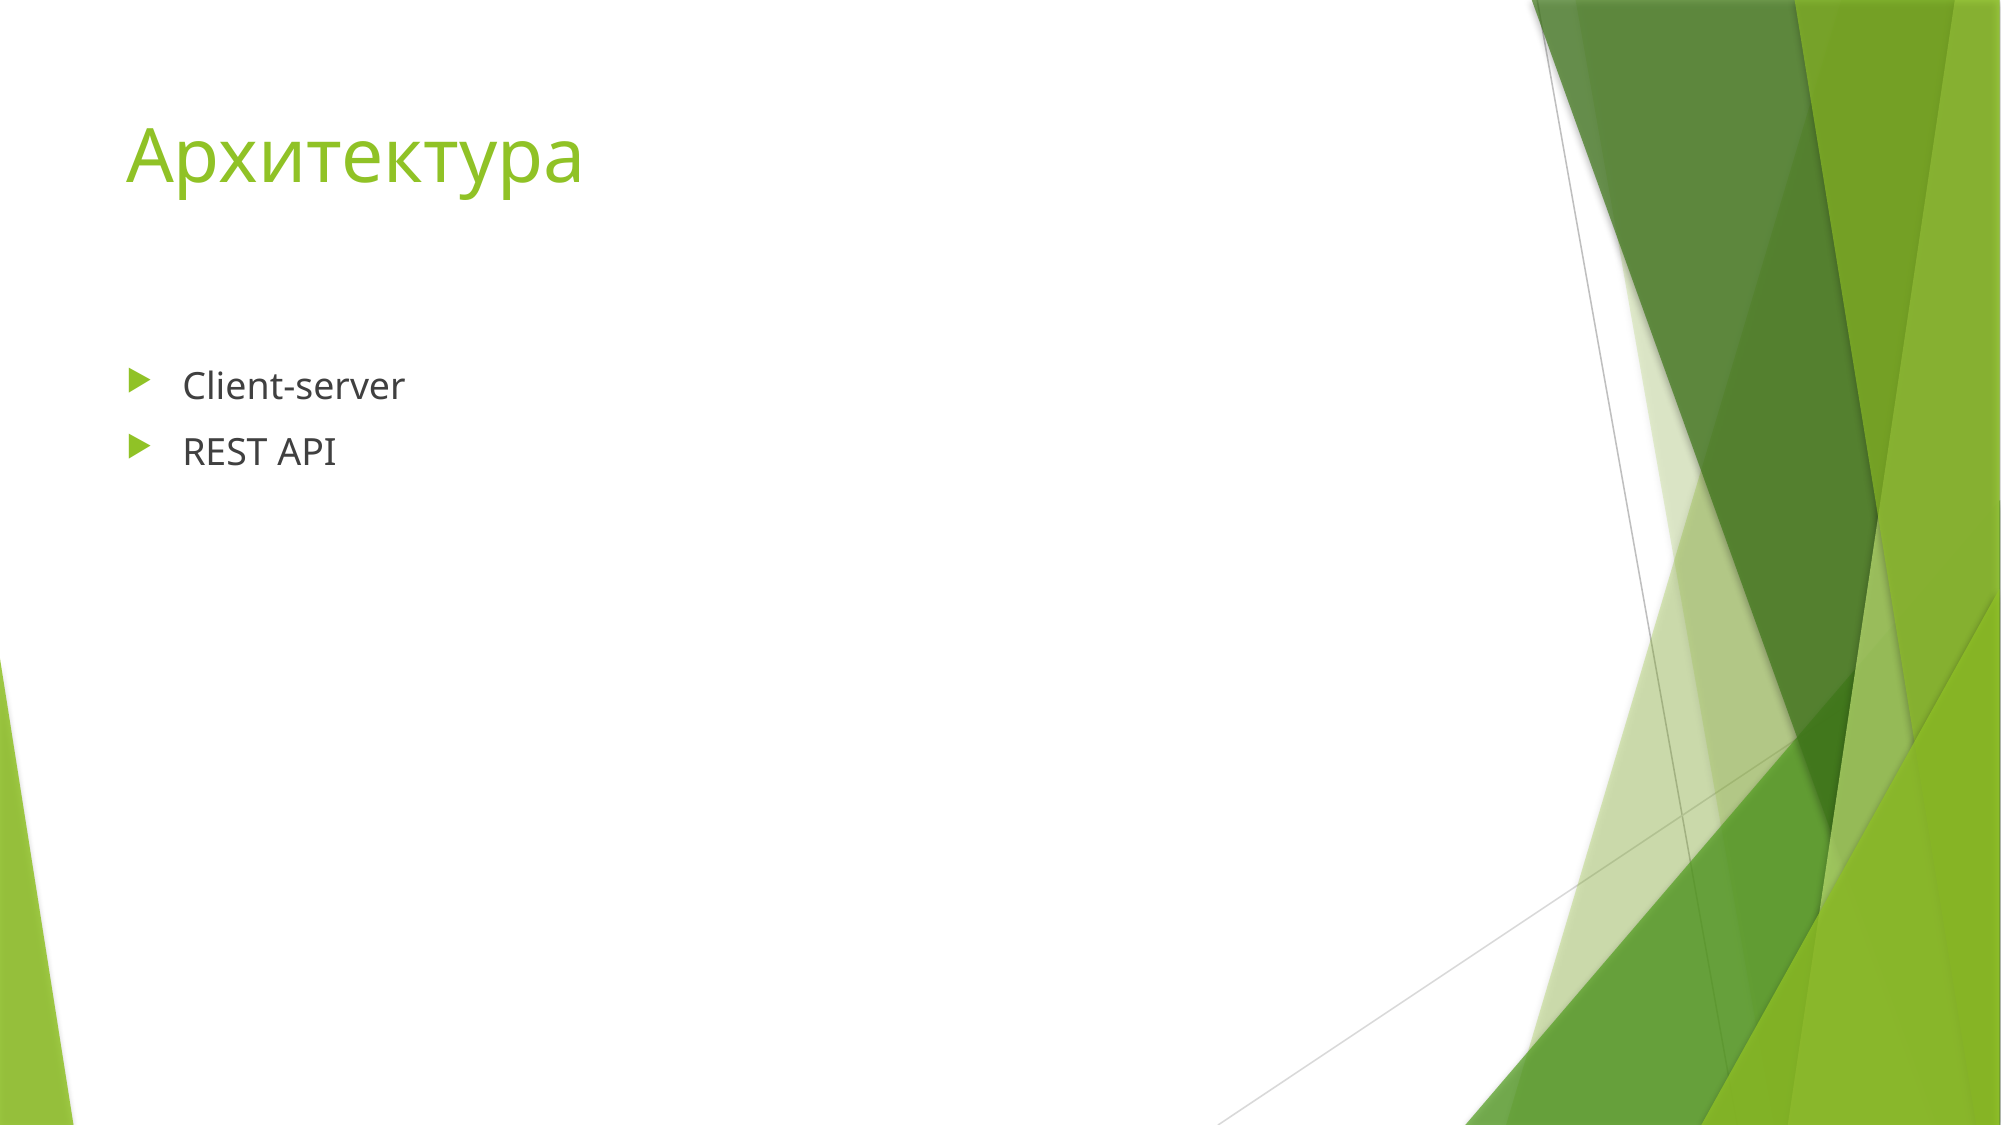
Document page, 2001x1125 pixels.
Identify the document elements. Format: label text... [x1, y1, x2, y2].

list Client-server REST API [111, 354, 1522, 992]
title Архитектура [111, 99, 1522, 317]
